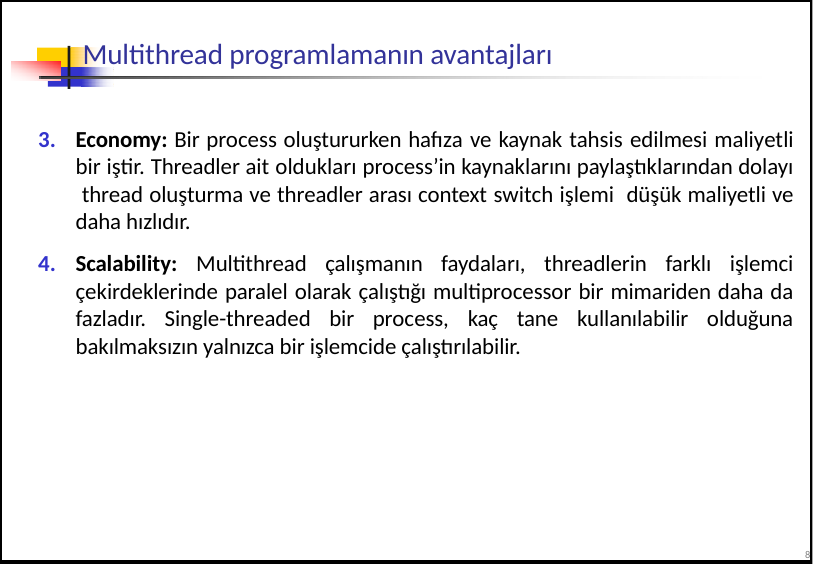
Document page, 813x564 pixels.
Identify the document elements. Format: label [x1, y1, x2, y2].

text_box [0, 0, 813, 563]
text_box [10, 45, 771, 90]
